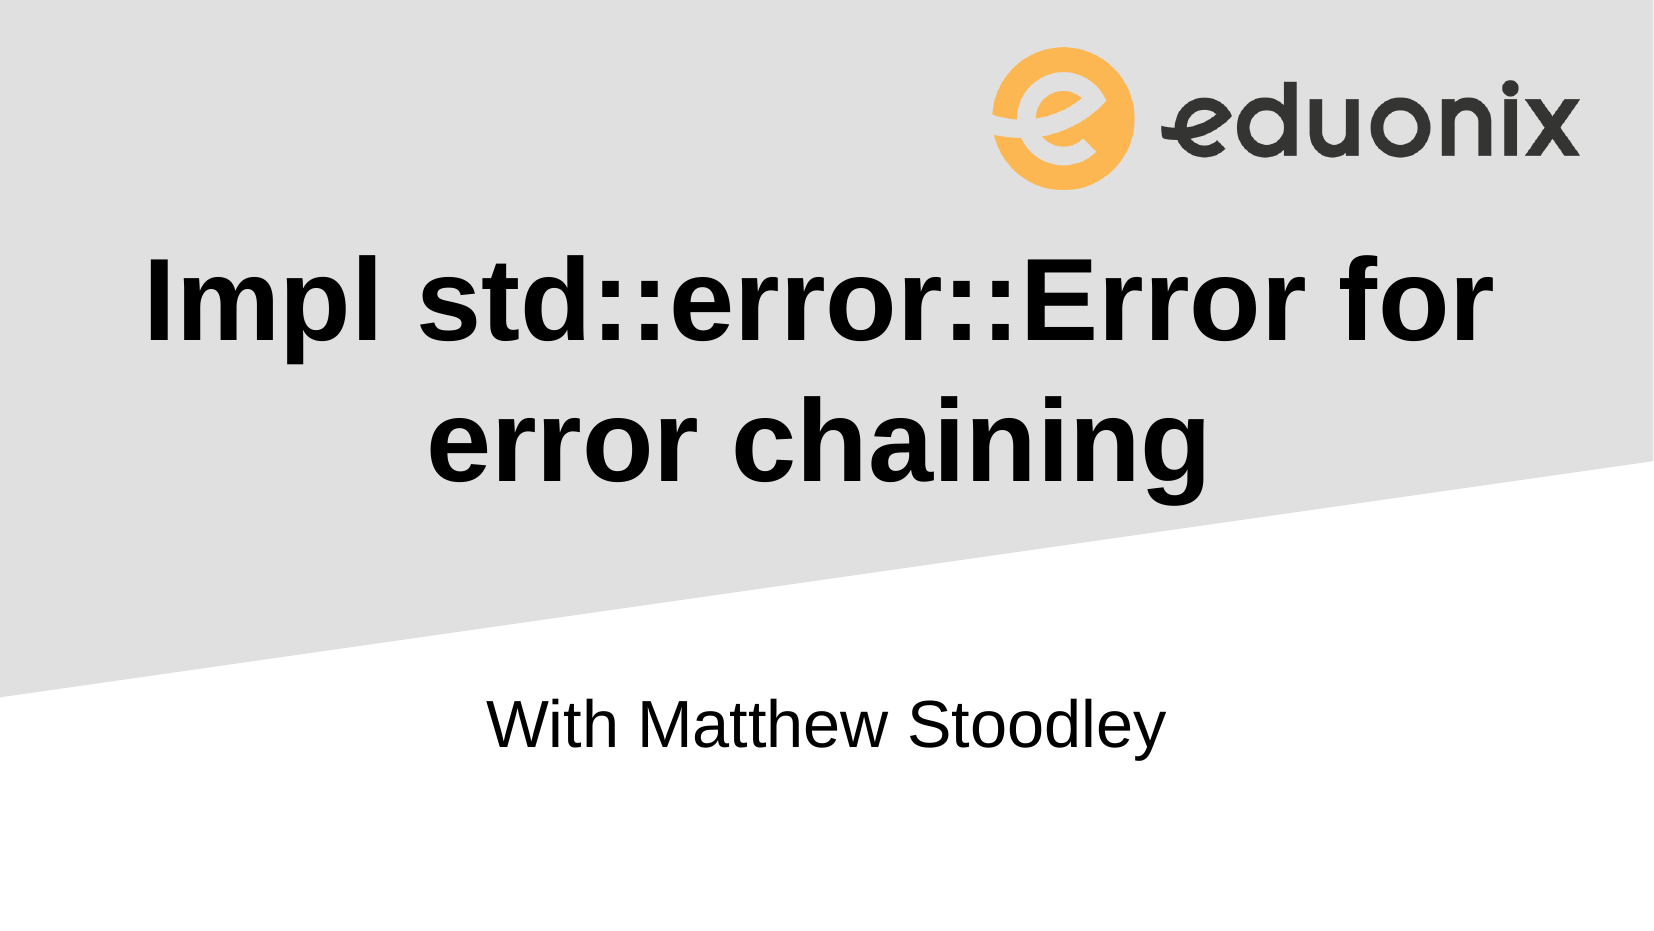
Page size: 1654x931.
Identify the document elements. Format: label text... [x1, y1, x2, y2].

text_box Impl std::error::Error for error chaining [75, 223, 1564, 505]
text_box With Matthew Stoodley [92, 680, 1561, 761]
picture [991, 46, 1580, 190]
